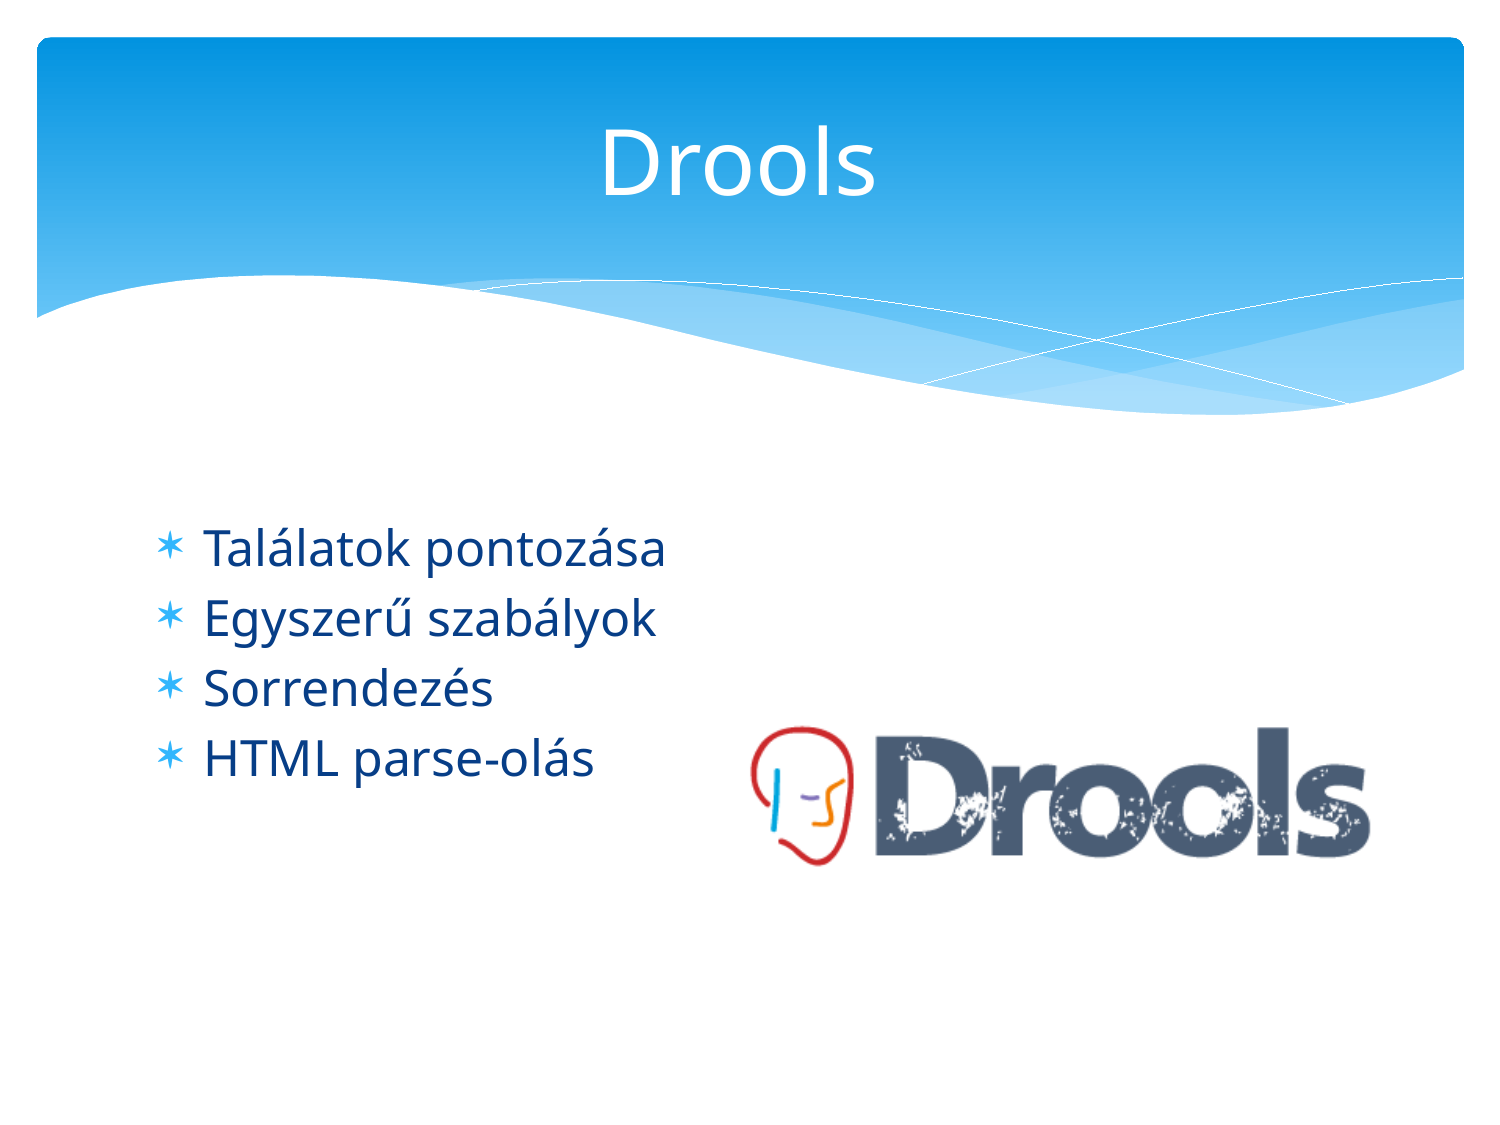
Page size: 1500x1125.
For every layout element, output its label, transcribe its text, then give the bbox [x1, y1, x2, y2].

picture [737, 715, 1386, 873]
title Drools [75, 55, 1425, 261]
list Találatok pontozása Egyszerű szabályok Sorrendezés HTML parse-olás [143, 438, 1359, 1005]
